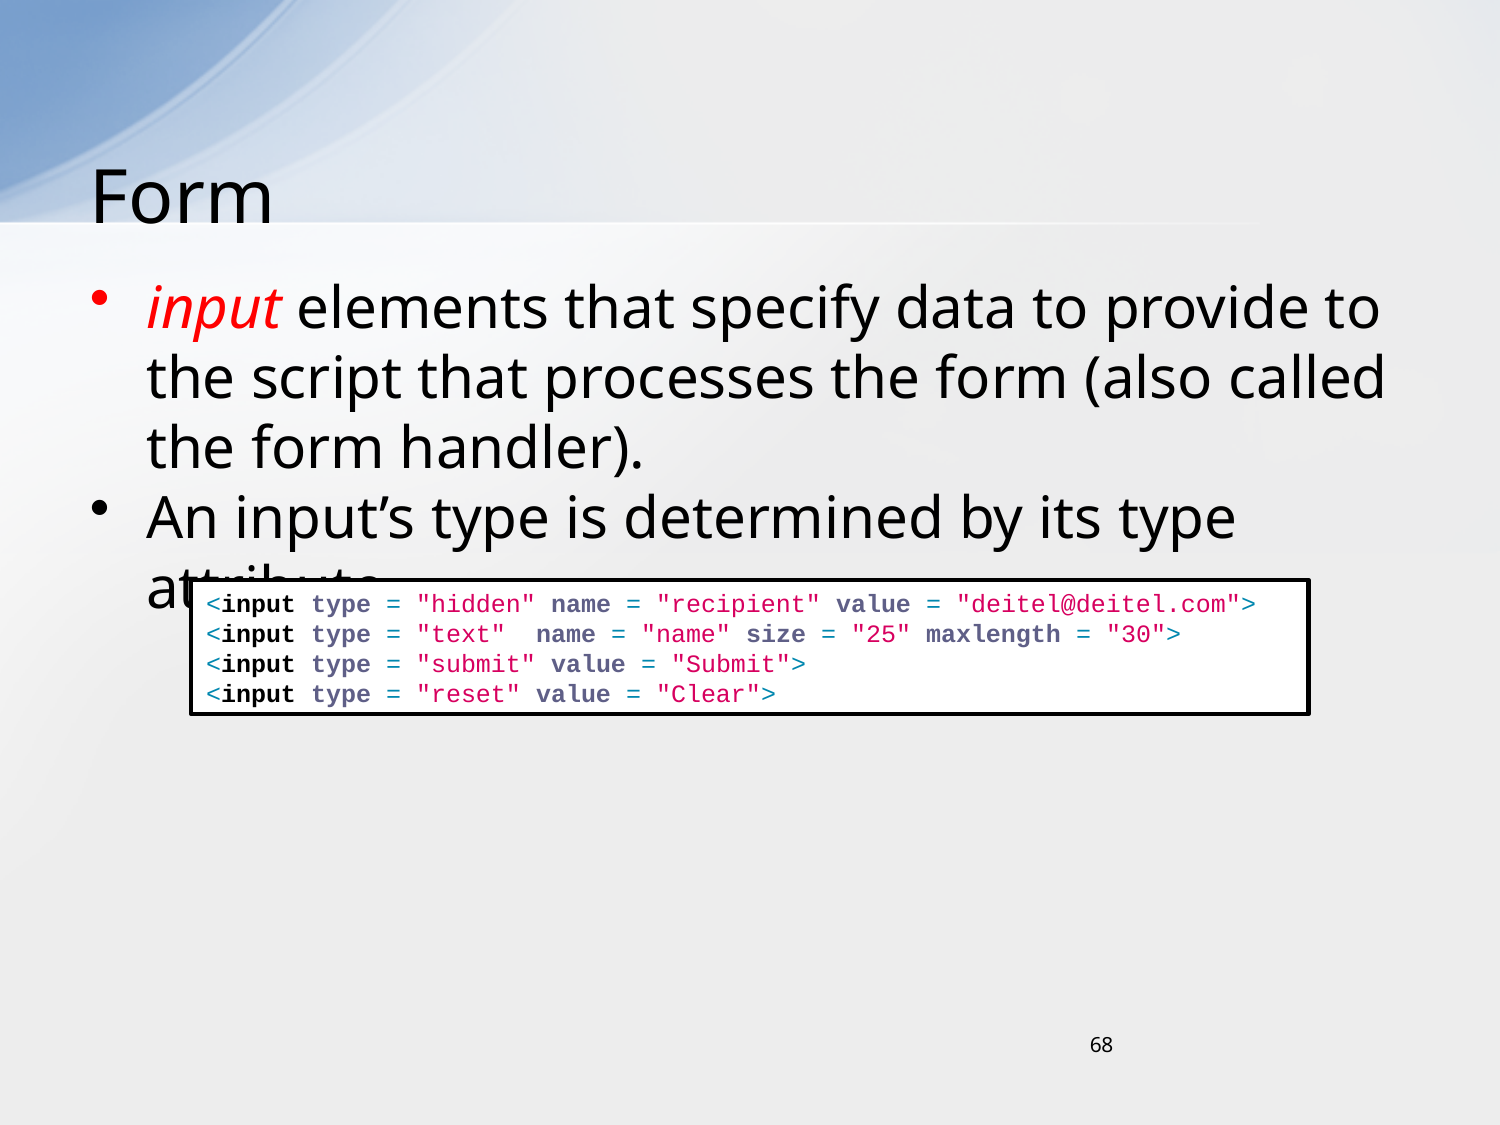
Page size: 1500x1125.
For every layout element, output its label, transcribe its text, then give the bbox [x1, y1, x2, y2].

picture [0, 0, 1500, 1125]
text_box <input type = "hidden" name = "recipient" value = "deitel@deitel.com"> <input type = "text" name = "name" size = "25" maxlength = "30"> <input type = "submit" value = "Submit"> <input type = "reset" value = "Clear"> [189, 578, 1311, 716]
list input elements that specify data to provide to the script that processes the form (also called the form handler). An input’s type is determined by its type attribute. [75, 262, 1425, 1005]
slide_number 68 [1074, 1024, 1425, 1103]
title Form [75, 58, 1425, 247]
